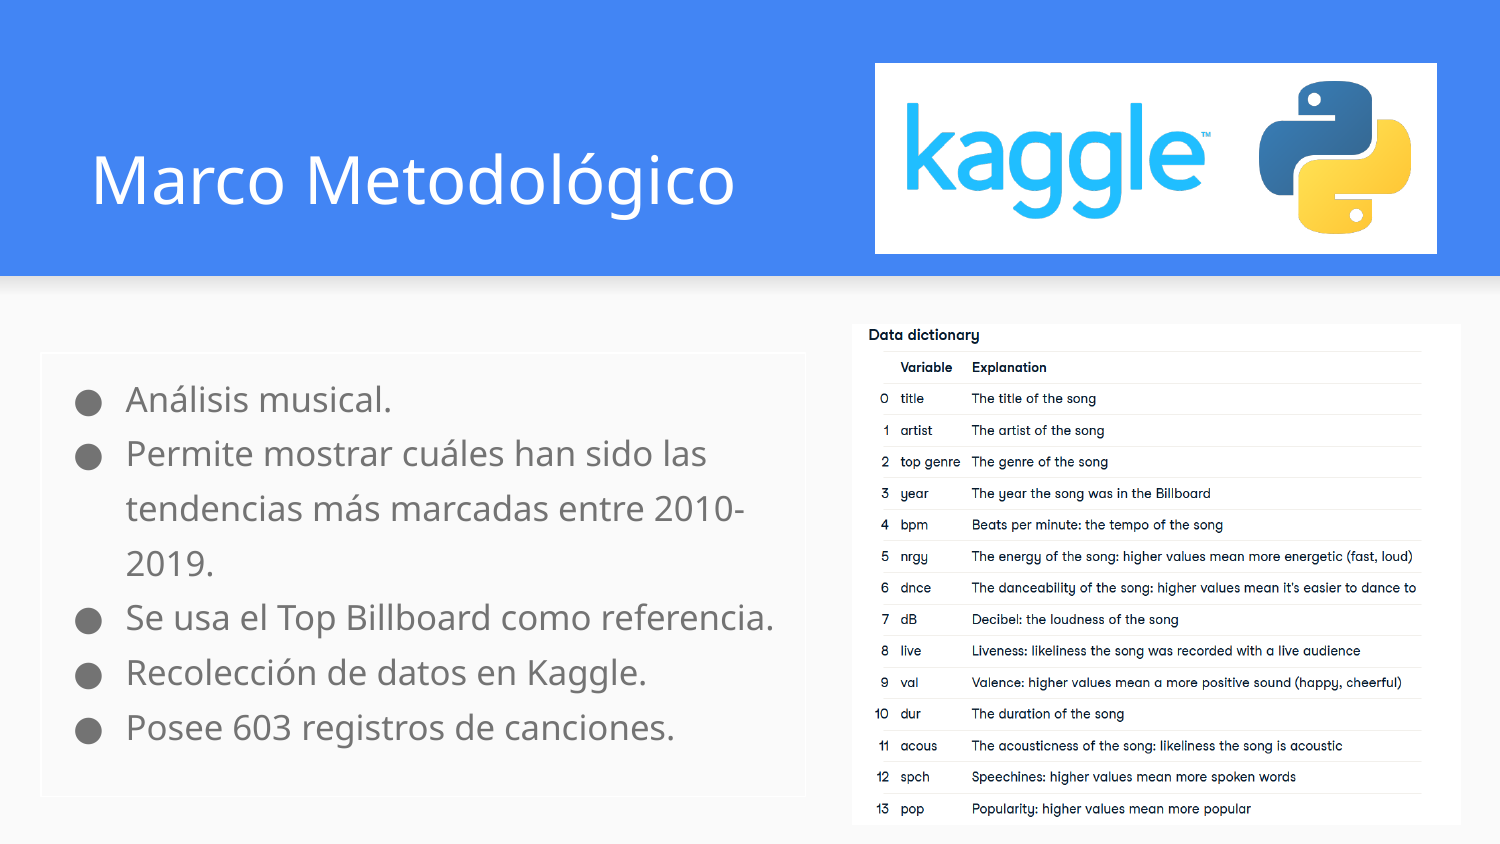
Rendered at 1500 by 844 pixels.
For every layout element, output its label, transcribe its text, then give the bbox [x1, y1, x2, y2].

list Análisis musical. Permite mostrar cuáles han sido las tendencias más marcadas entre 2010-2019. Se usa el Top Billboard como referencia. Recolección de datos en Kaggle. Posee 603 registros de canciones. [40, 352, 806, 797]
title Marco Metodológico [75, 113, 870, 240]
picture [875, 63, 1438, 254]
picture [852, 324, 1461, 825]
